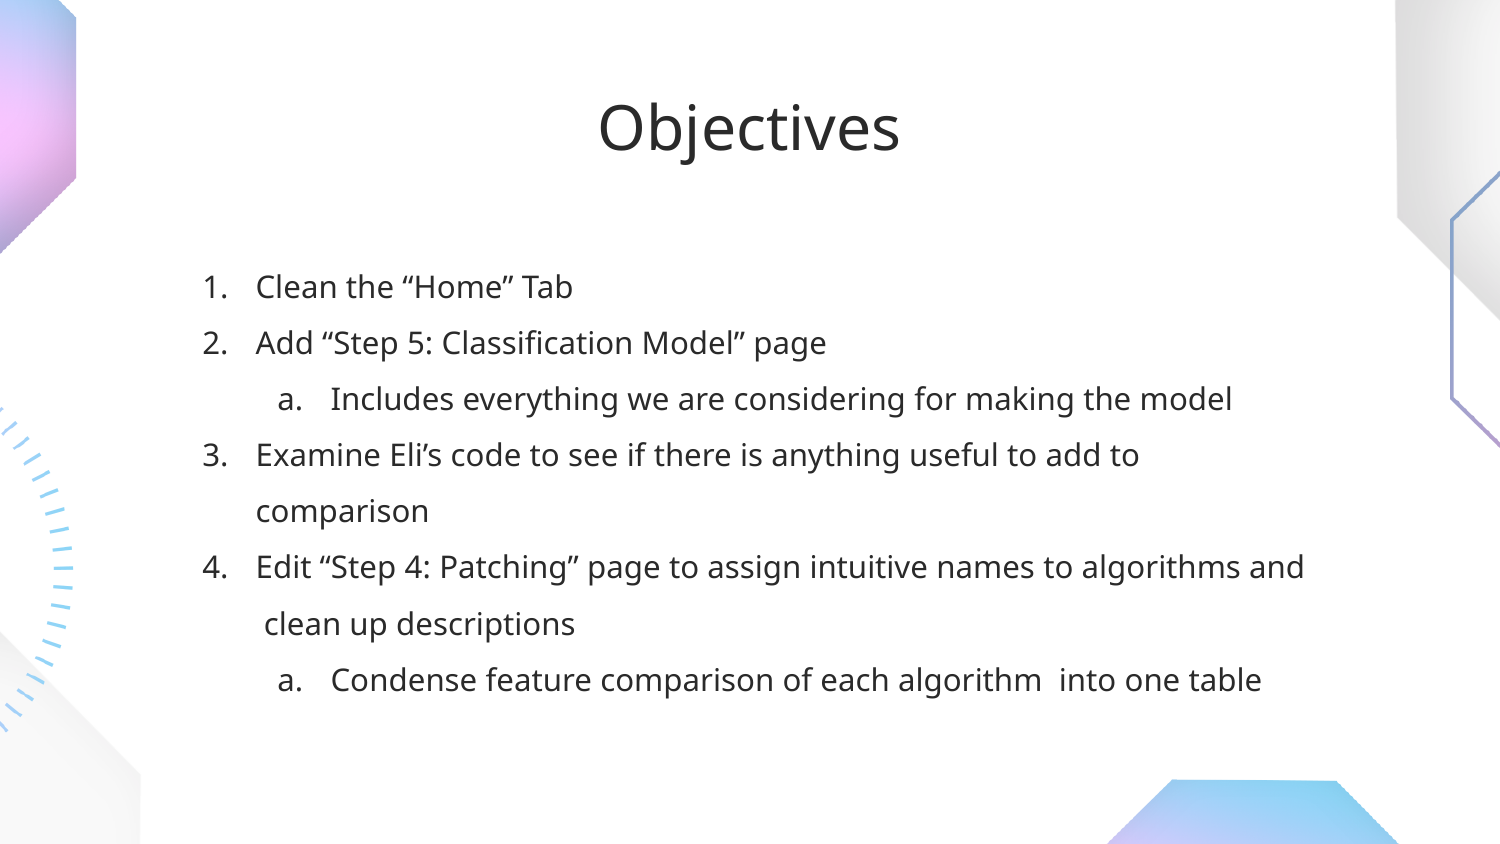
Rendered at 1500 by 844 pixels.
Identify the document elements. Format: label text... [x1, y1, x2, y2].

picture [0, 334, 155, 844]
picture [1381, 0, 1500, 530]
title Objectives [118, 72, 1382, 167]
picture [0, 0, 78, 297]
picture [1053, 776, 1452, 844]
text_box Clean the “Home” Tab Add “Step 5: Classification Model” page Includes everything we are considering for making the model Examine Eli’s code to see if there is anything useful to add to comparison Edit “Step 4: Patching” page to assign intuitive names to algorithms and clean up descriptions Condense feature comparison of each algorithm into one table [165, 233, 1327, 713]
